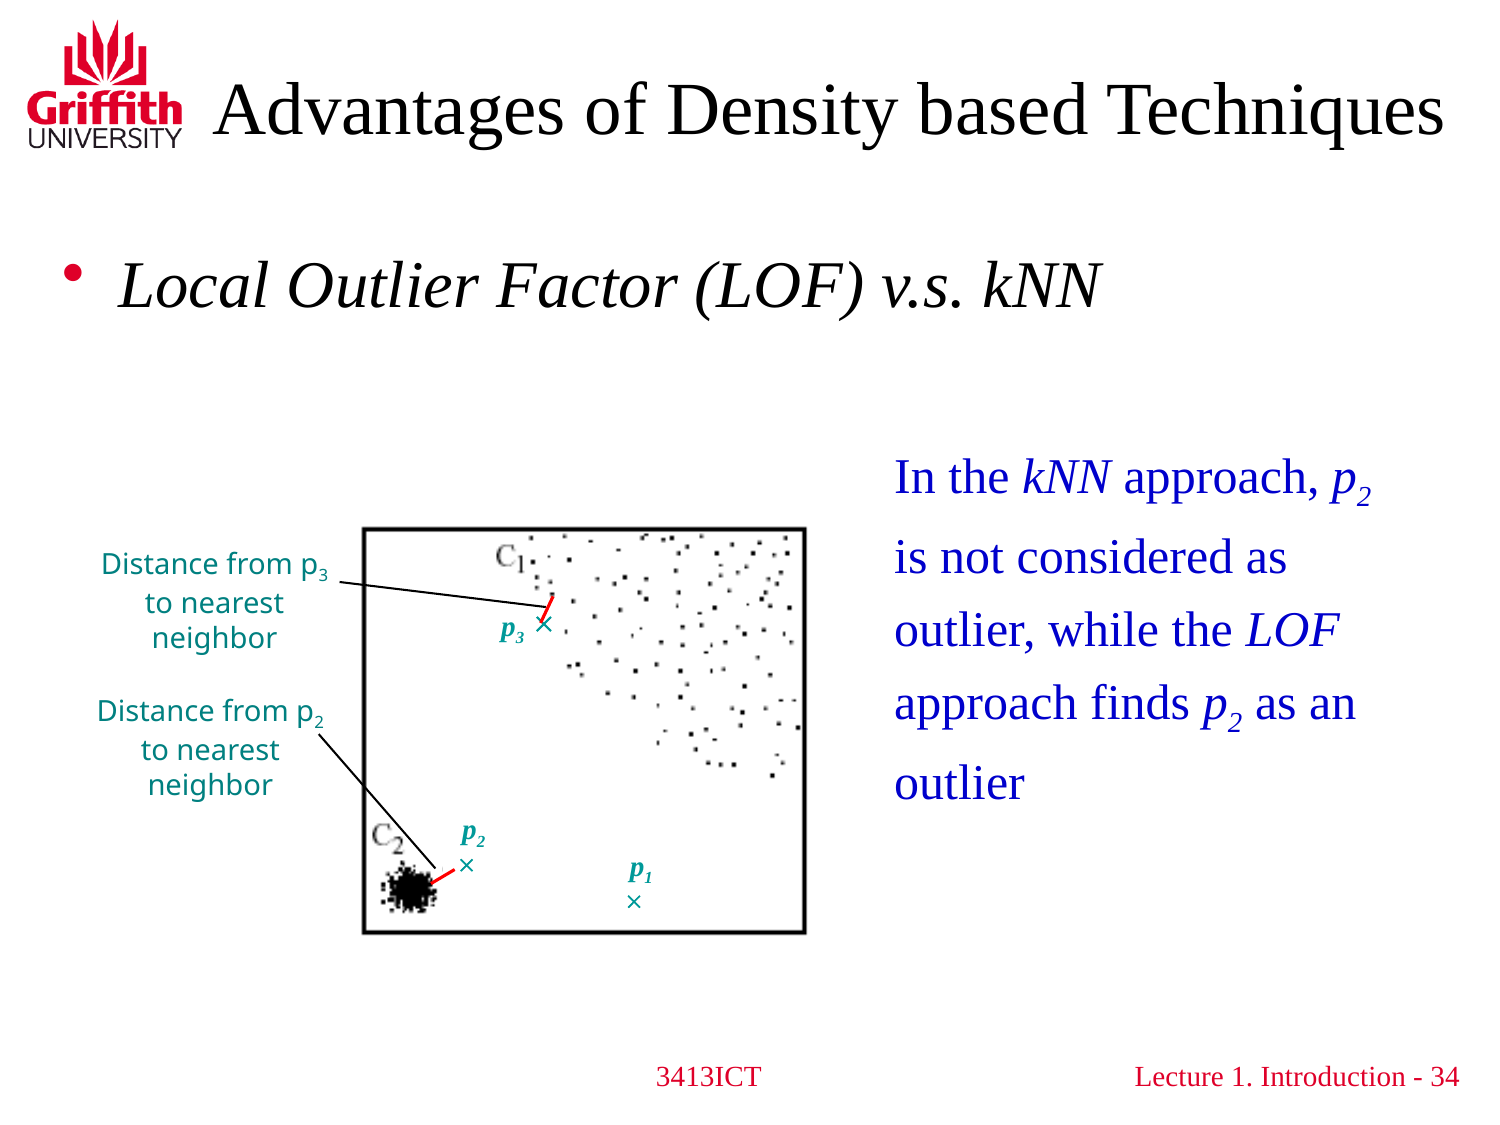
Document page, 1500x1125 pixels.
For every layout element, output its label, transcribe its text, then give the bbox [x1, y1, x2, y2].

text_box In the kNN approach, p2 is not considered as outlier, while the LOF approach finds p2 as an outlier [879, 422, 1423, 901]
text_box Distance from p2 to nearest neighbor [70, 684, 318, 810]
picture [23, 15, 186, 151]
list Local Outlier Factor (LOF) v.s. kNN [46, 224, 1413, 433]
slide_number 34 [1092, 1049, 1476, 1101]
picture [323, 519, 820, 944]
text_box Distance from p3 to nearest neighbor [75, 537, 318, 663]
title Advantages of Density based Techniques [170, 35, 1489, 173]
footer 3413ICT [419, 1049, 999, 1101]
